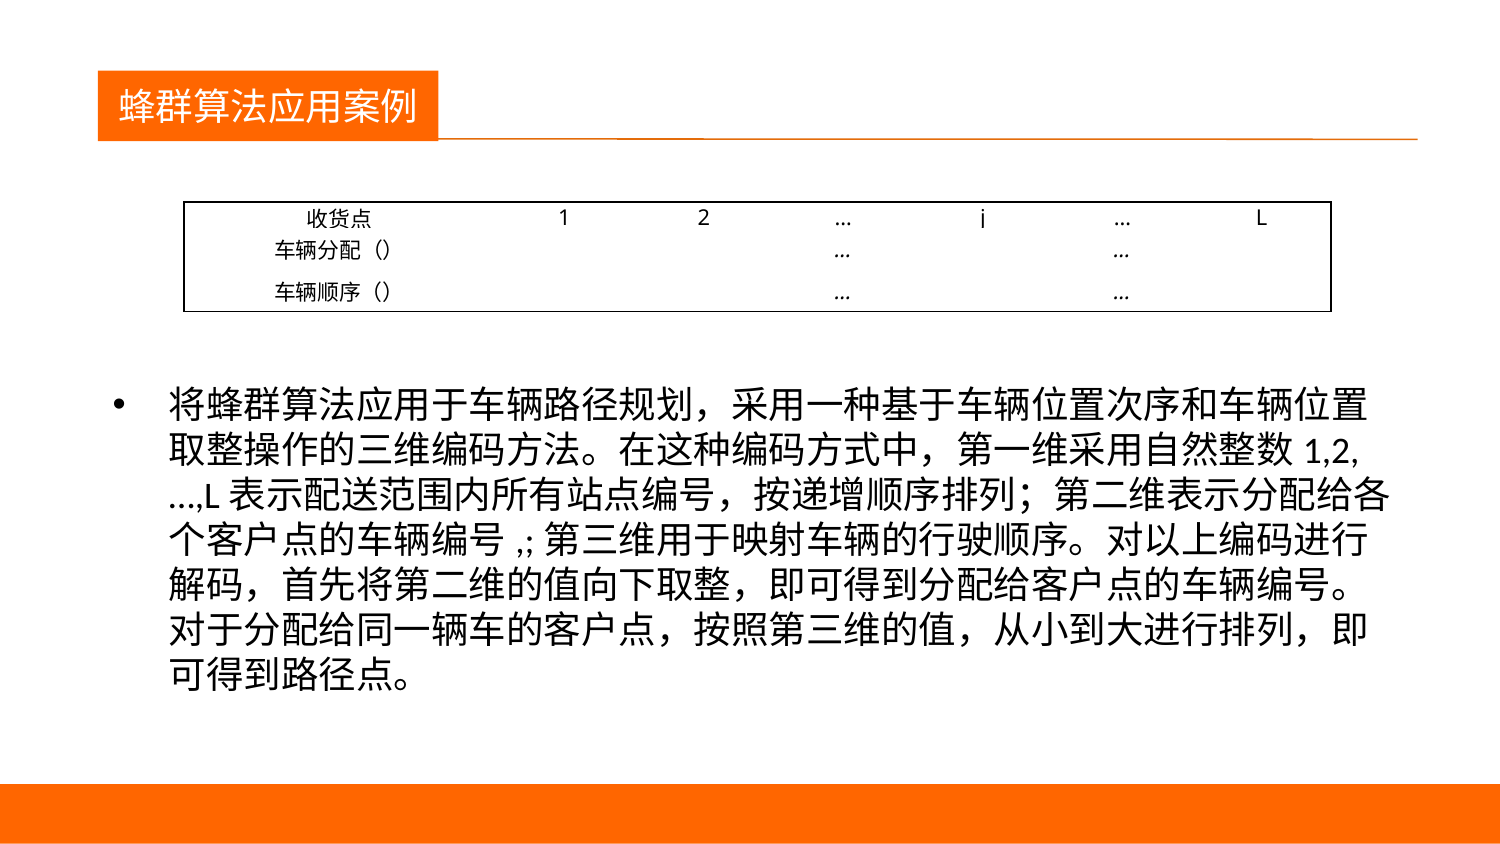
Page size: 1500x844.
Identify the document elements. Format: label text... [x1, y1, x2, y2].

text_box [99, 70, 130, 147]
text_box 蜂群算法应用案例 [96, 68, 441, 143]
text_box [0, 782, 1500, 844]
